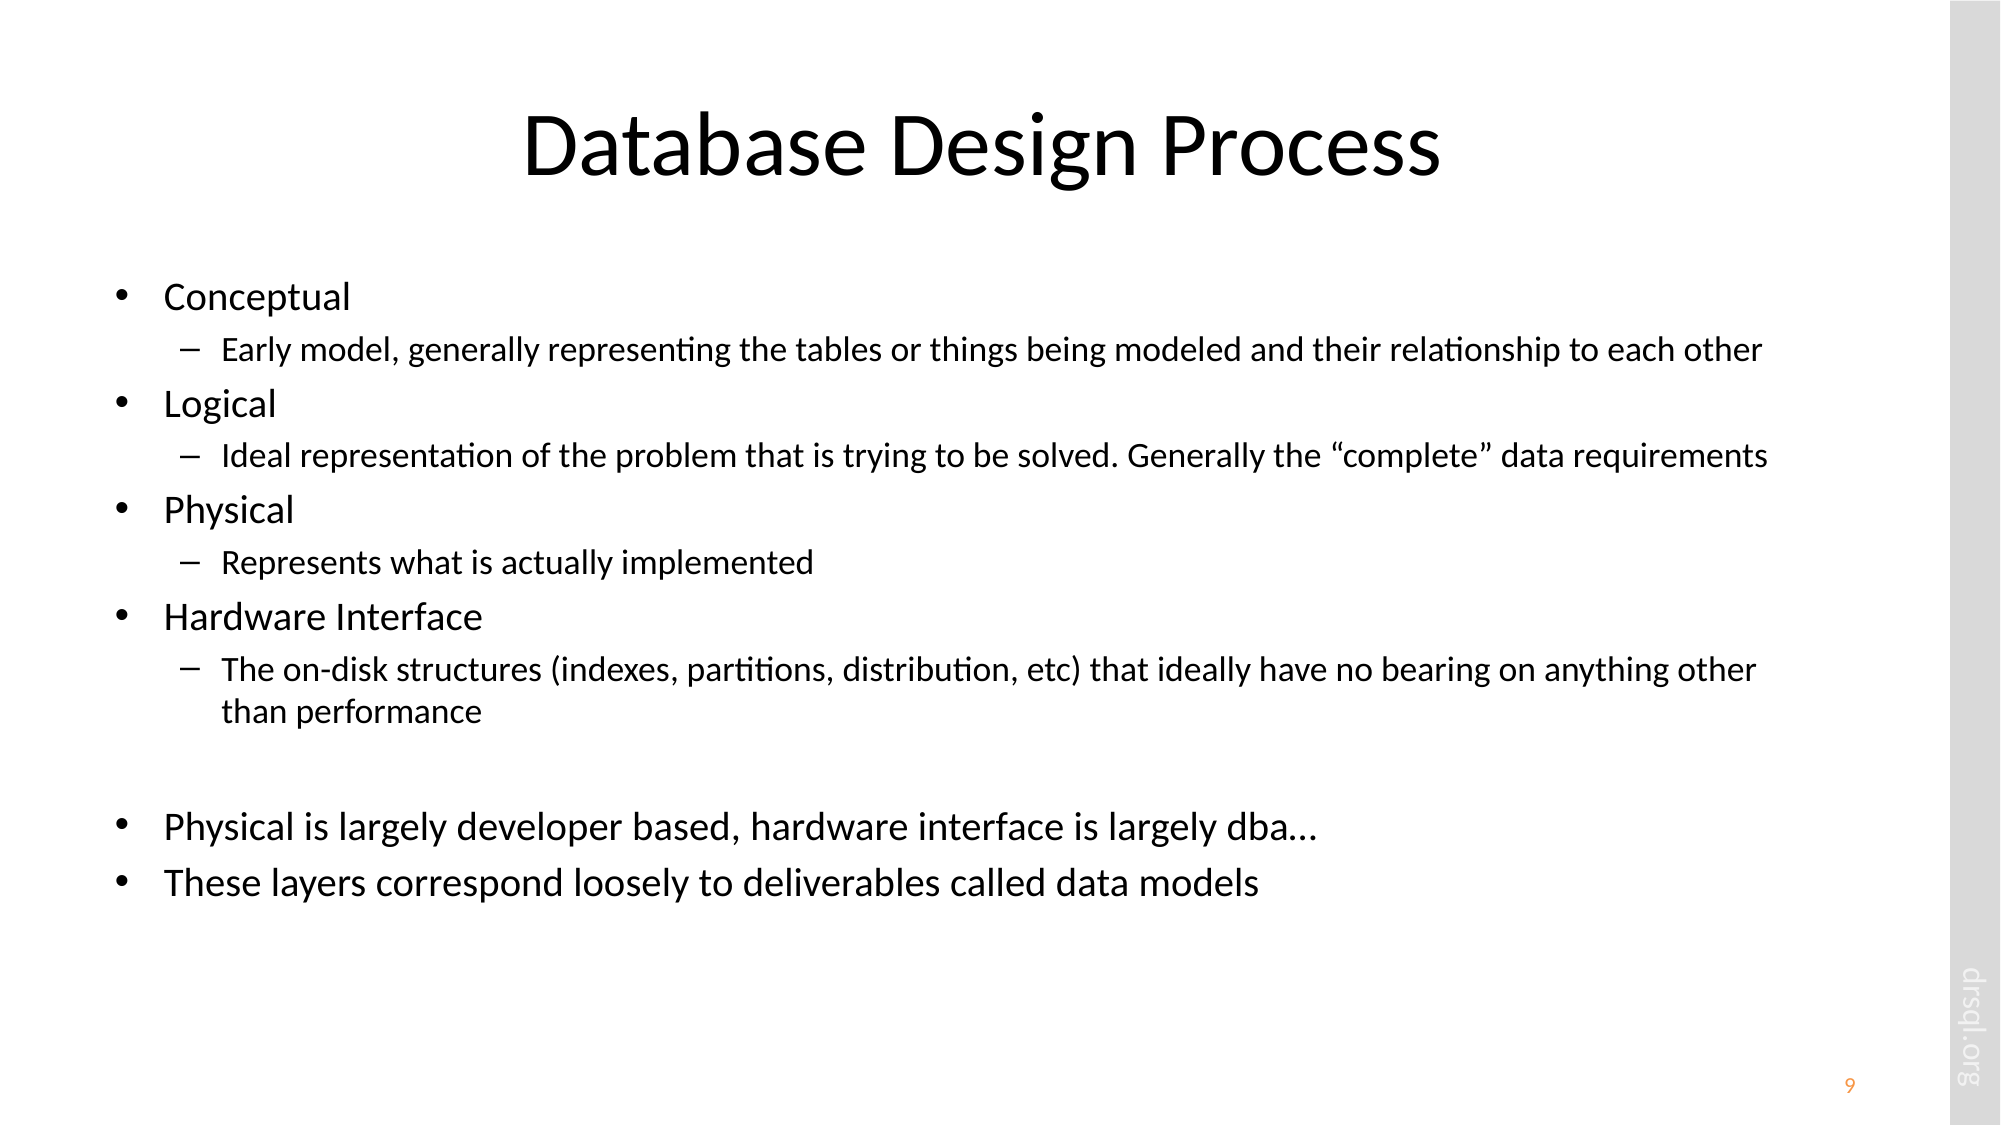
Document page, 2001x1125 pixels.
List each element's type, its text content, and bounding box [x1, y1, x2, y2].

title Database Design Process [99, 45, 1867, 233]
list Conceptual Early model, generally representing the tables or things being modeled and their relationship to each other Logical Ideal representation of the problem that is trying to be solved. Generally the “complete” data requirements Physical Represents what is actually implemented Hardware Interface The on-disk structures (indexes, partitions, distribution, etc) that ideally have no bearing on anything other than performance Physical is largely developer based, hardware interface is largely dba… These layers correspond loosely to deliverables called data models [99, 262, 1800, 1005]
